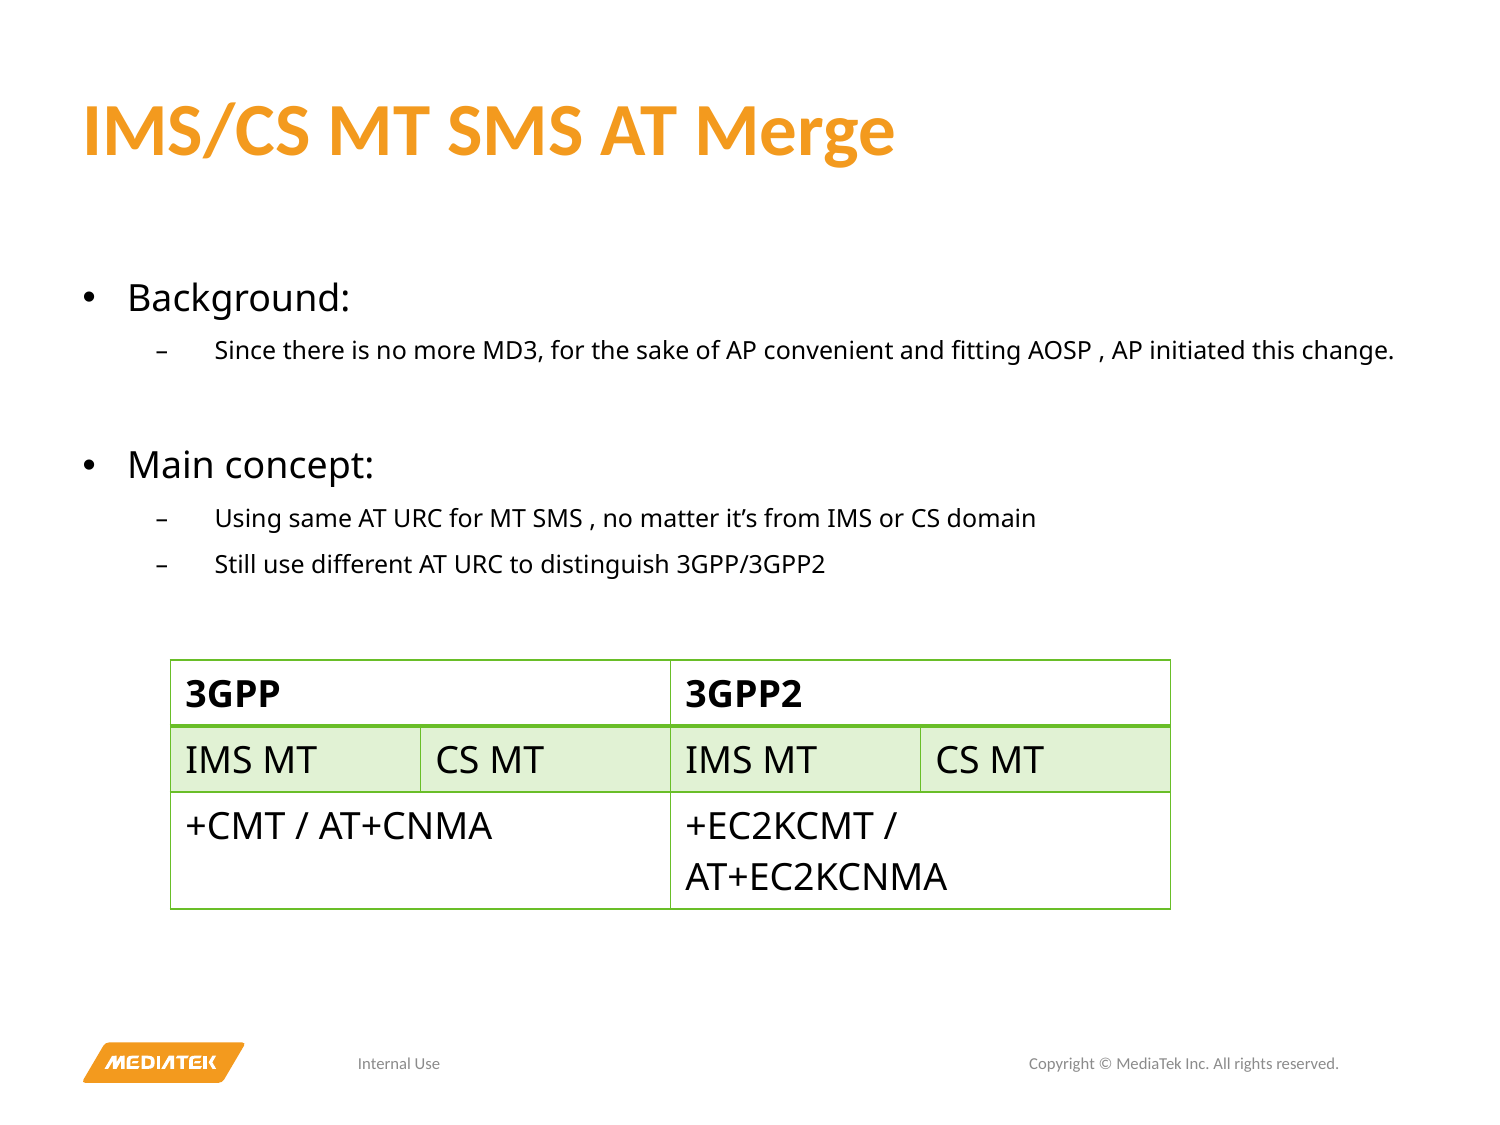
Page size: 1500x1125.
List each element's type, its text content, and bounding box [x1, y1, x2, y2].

table_header 3GPP [171, 661, 670, 724]
table_header 3GPP2 [671, 661, 1170, 724]
title IMS/CS MT SMS AT Merge [82, 96, 1418, 269]
table_cell IMS MT [671, 728, 920, 791]
table_cell CS MT [921, 728, 1170, 791]
table_cell IMS MT [171, 728, 420, 791]
list Background: Since there is no more MD3, for the sake of AP convenient and fitting AOSP , AP initiated this change. Main concept: Using same AT URC for MT SMS , no matter it’s from IMS or CS domain Still use different AT URC to distinguish 3GPP/3GPP2 [82, 279, 1418, 999]
slide_number Copyright © MediaTek Inc. All rights reserved. [955, 1051, 1340, 1075]
footer Internal Use [357, 1051, 890, 1075]
table_cell +EC2KCMT / AT+EC2KCNMA [671, 793, 1170, 908]
table_cell +CMT / AT+CNMA [171, 793, 670, 908]
table_cell CS MT [421, 728, 670, 791]
